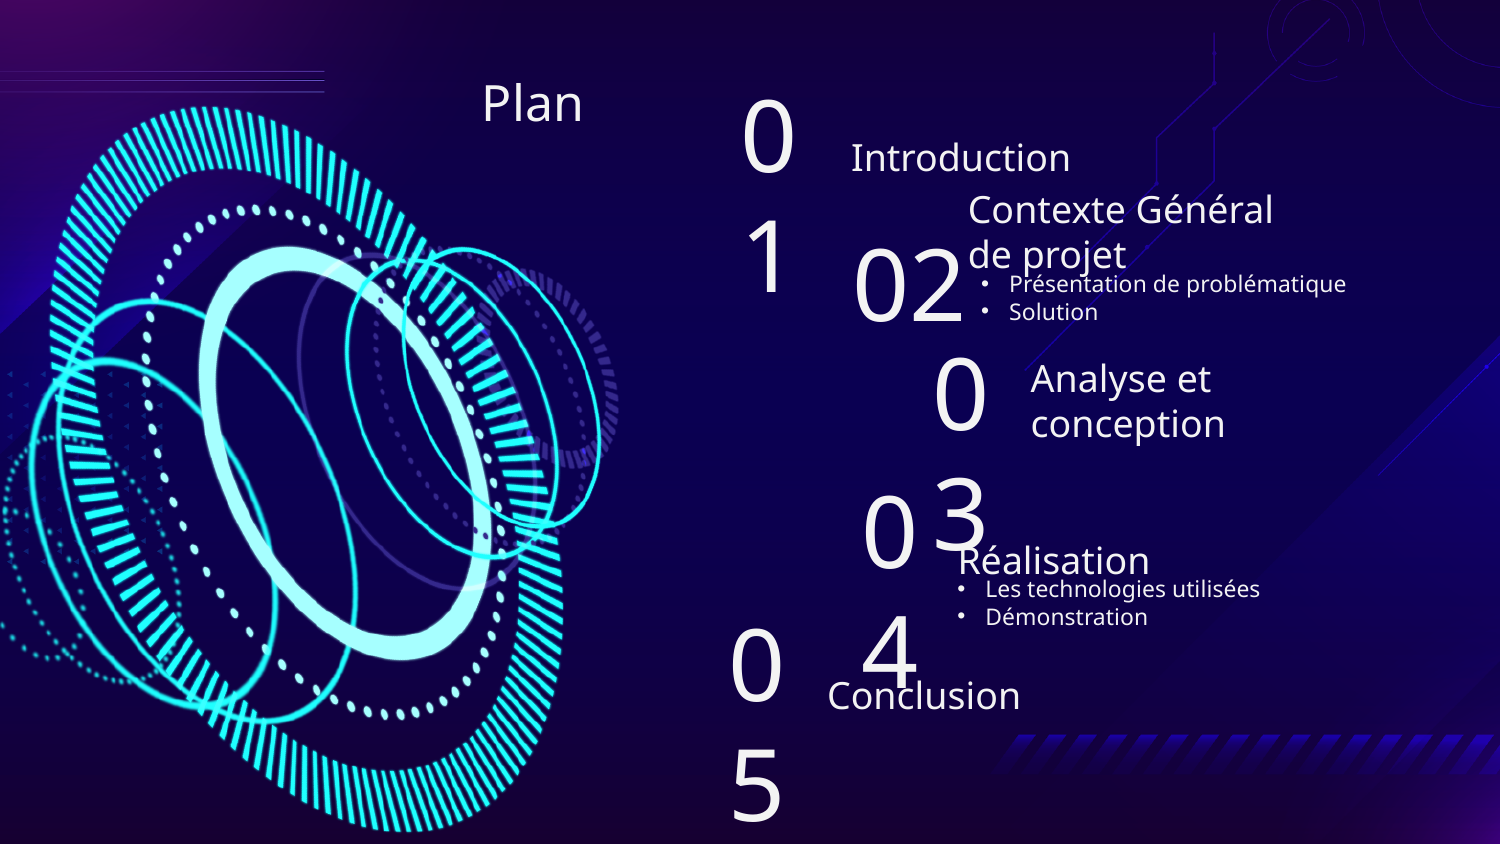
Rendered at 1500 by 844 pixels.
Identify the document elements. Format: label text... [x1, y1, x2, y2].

text_box Présentation de problématique Solution [965, 245, 1426, 340]
title 04 [892, 541, 975, 637]
text_box Conclusion [892, 637, 1182, 732]
title Contexte Général de projet [952, 196, 1323, 245]
title Analyse et conception [1015, 365, 1385, 461]
text_box Les technologies utilisées Démonstration [942, 577, 1402, 673]
title 02 [892, 234, 1126, 329]
title Réalisation [942, 501, 1312, 577]
title Plan [466, 0, 1382, 147]
picture [0, 0, 1500, 844]
title Introduction [836, 99, 1206, 194]
title 03 [924, 402, 1054, 498]
